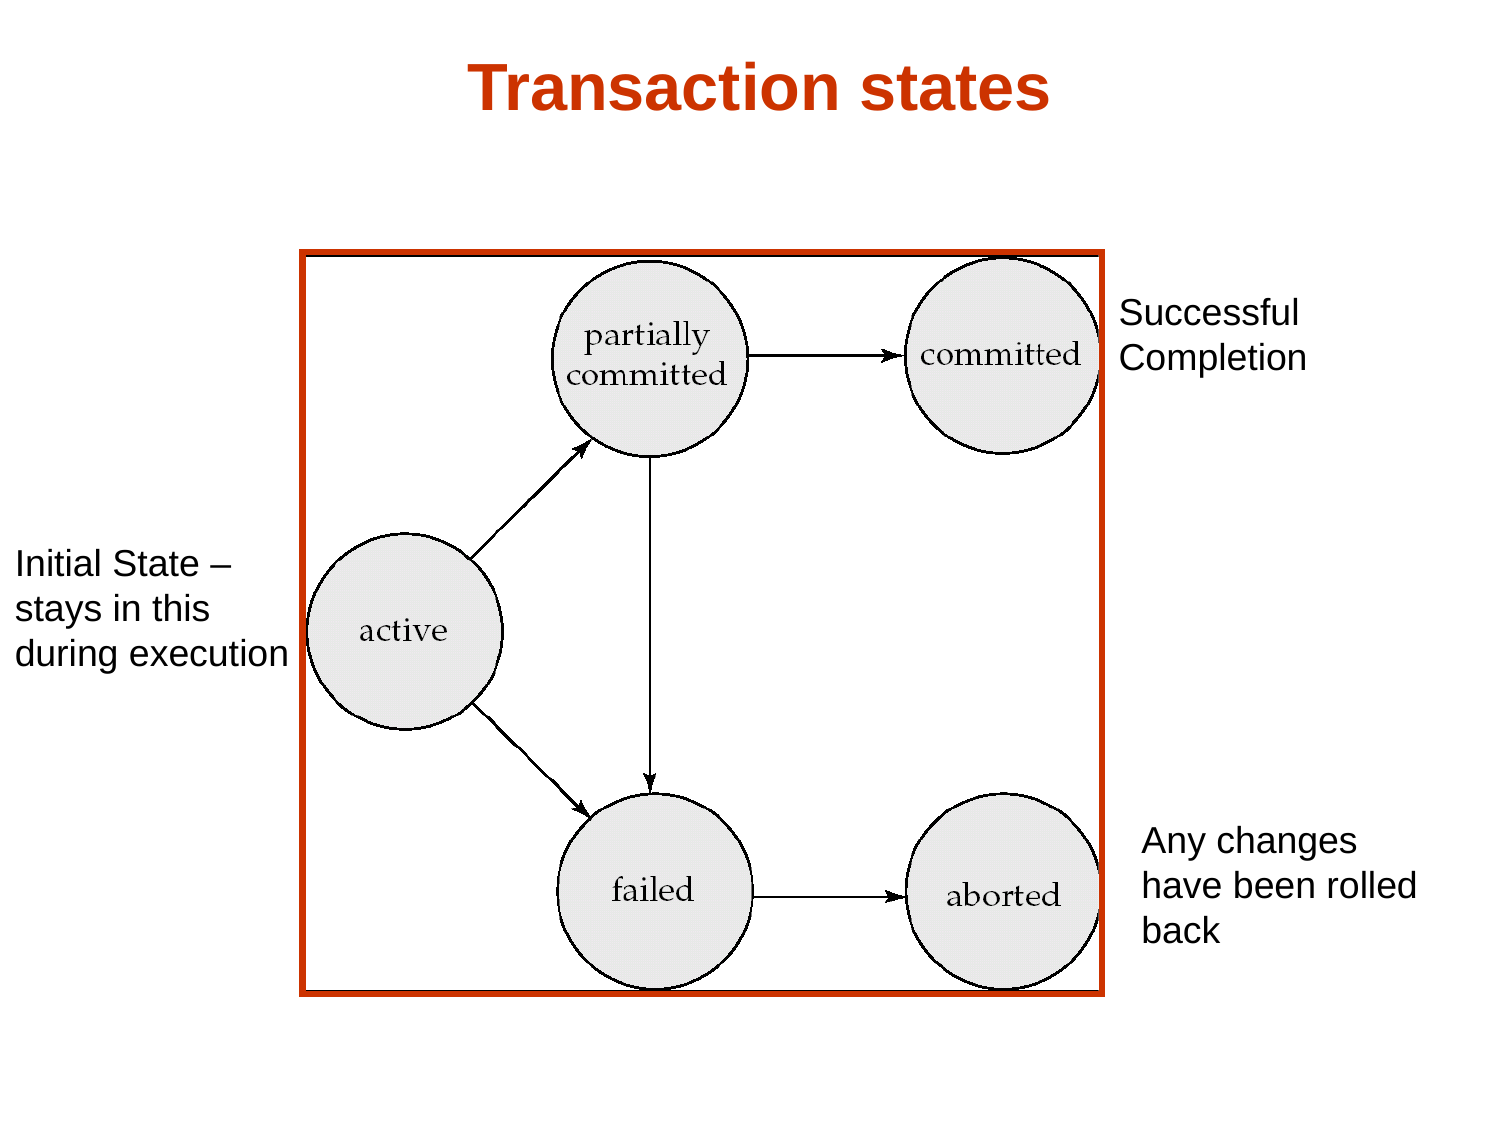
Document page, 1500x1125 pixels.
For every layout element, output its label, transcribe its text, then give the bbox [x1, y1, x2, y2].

text_box Any changes have been rolled back [1126, 808, 1446, 959]
title Transaction states [97, 30, 1423, 132]
picture [305, 254, 1099, 992]
text_box Initial State – stays in this during execution [0, 532, 300, 682]
text_box Successful Completion [1103, 280, 1423, 385]
